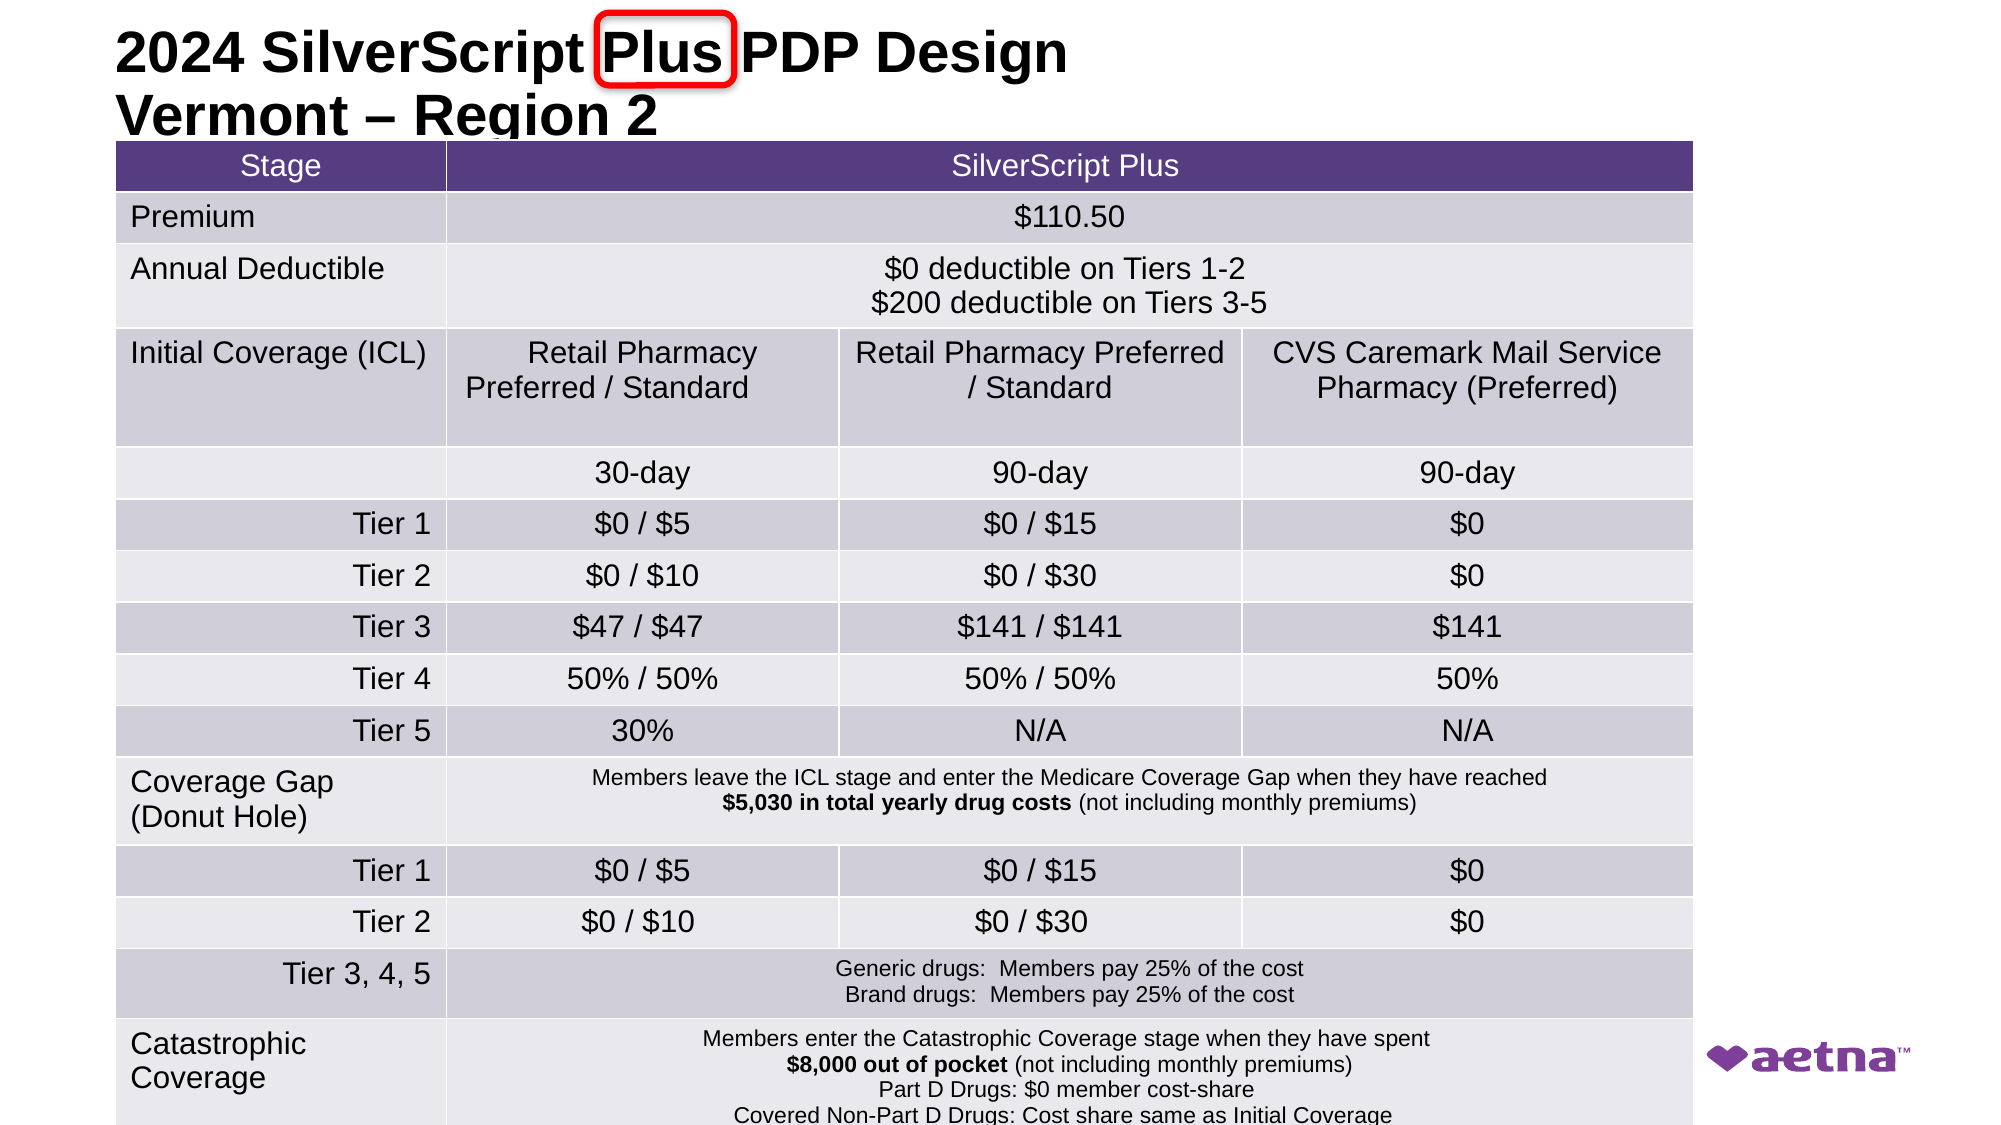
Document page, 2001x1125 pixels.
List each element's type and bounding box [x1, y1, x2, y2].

table_cell [1243, 655, 1693, 705]
table_cell [840, 329, 1241, 446]
table_cell [116, 329, 446, 446]
table_cell [447, 551, 838, 601]
table_cell [840, 551, 1241, 601]
table_cell [1243, 448, 1693, 498]
table_cell [116, 898, 446, 948]
table_cell [116, 655, 446, 705]
table_cell [116, 603, 446, 653]
table_cell [1243, 898, 1693, 948]
table_cell [116, 244, 446, 327]
table_cell [447, 706, 838, 756]
table_cell [840, 898, 1241, 948]
table_cell [116, 758, 446, 844]
table_cell [1243, 500, 1693, 550]
table_cell [447, 898, 838, 948]
table_cell [447, 949, 1693, 1018]
table_cell [840, 655, 1241, 705]
table_cell [840, 500, 1241, 550]
table_cell [1243, 706, 1693, 756]
title [115, 22, 1305, 88]
table_cell [447, 603, 838, 653]
table_cell [116, 1019, 446, 1125]
text_box [596, 11, 736, 87]
table_cell [447, 329, 838, 446]
table_cell [1243, 846, 1693, 896]
table_cell [116, 551, 446, 601]
table_cell [447, 193, 1693, 243]
table_cell [1243, 329, 1693, 446]
table_cell [840, 846, 1241, 896]
table_cell [447, 448, 838, 498]
table_cell [840, 603, 1241, 653]
table_cell [116, 706, 446, 756]
table_header [116, 141, 446, 191]
table_cell [447, 244, 1693, 327]
table_cell [447, 758, 1693, 844]
table_header [447, 141, 1693, 191]
table_cell [116, 949, 446, 1018]
table_cell [447, 846, 838, 896]
table_cell [1243, 603, 1693, 653]
table_cell [447, 500, 838, 550]
table_cell [840, 706, 1241, 756]
table_cell [116, 448, 446, 498]
table_cell [1243, 551, 1693, 601]
table_cell [447, 1019, 1693, 1125]
table_cell [840, 448, 1241, 498]
table_cell [447, 655, 838, 705]
table_cell [116, 846, 446, 896]
table_cell [116, 193, 446, 243]
table_cell [116, 500, 446, 550]
